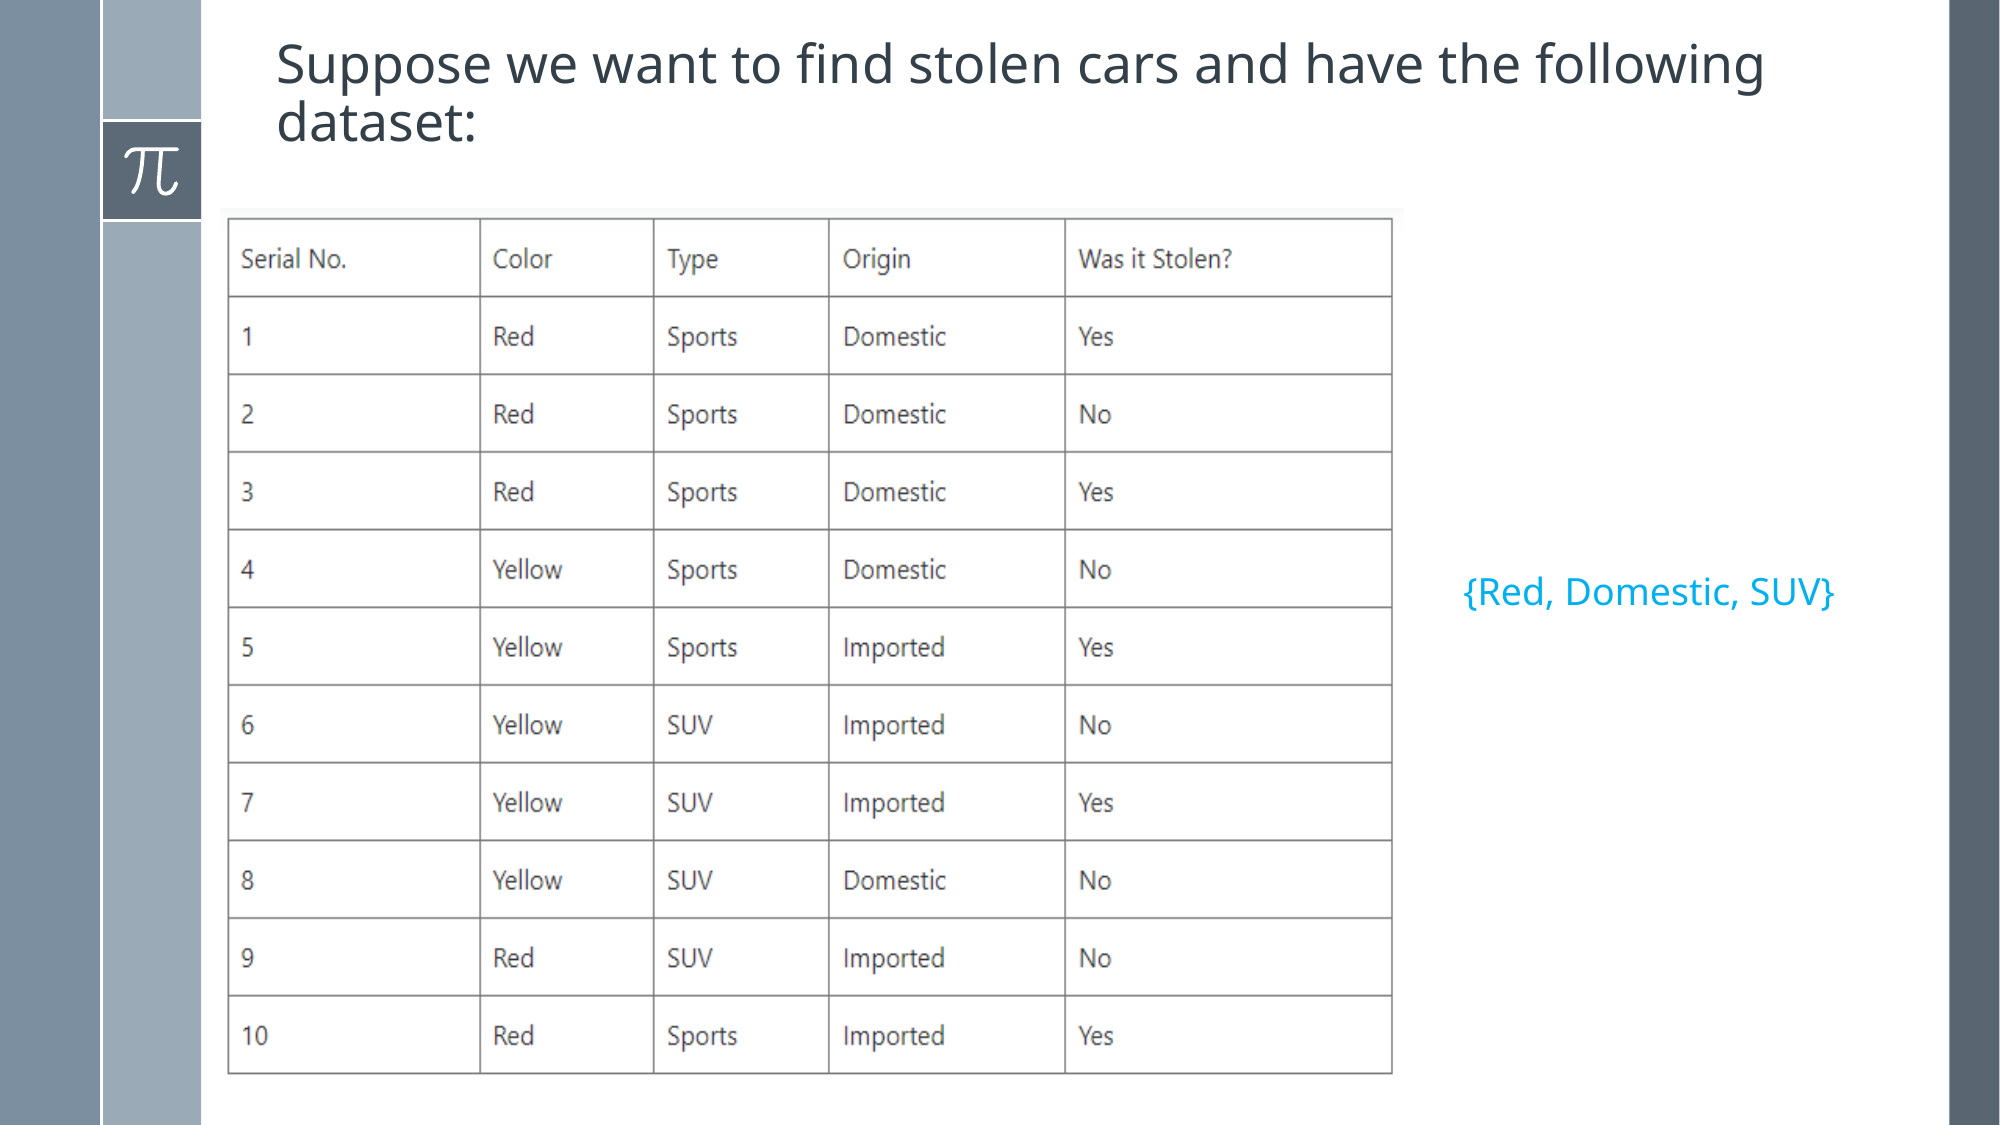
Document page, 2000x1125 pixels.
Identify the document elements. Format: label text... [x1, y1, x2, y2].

text_box {Red, Domestic, SUV} [1448, 515, 1867, 620]
picture [220, 208, 1404, 1085]
title Suppose we want to find stolen cars and have the following dataset: [261, 29, 1867, 161]
